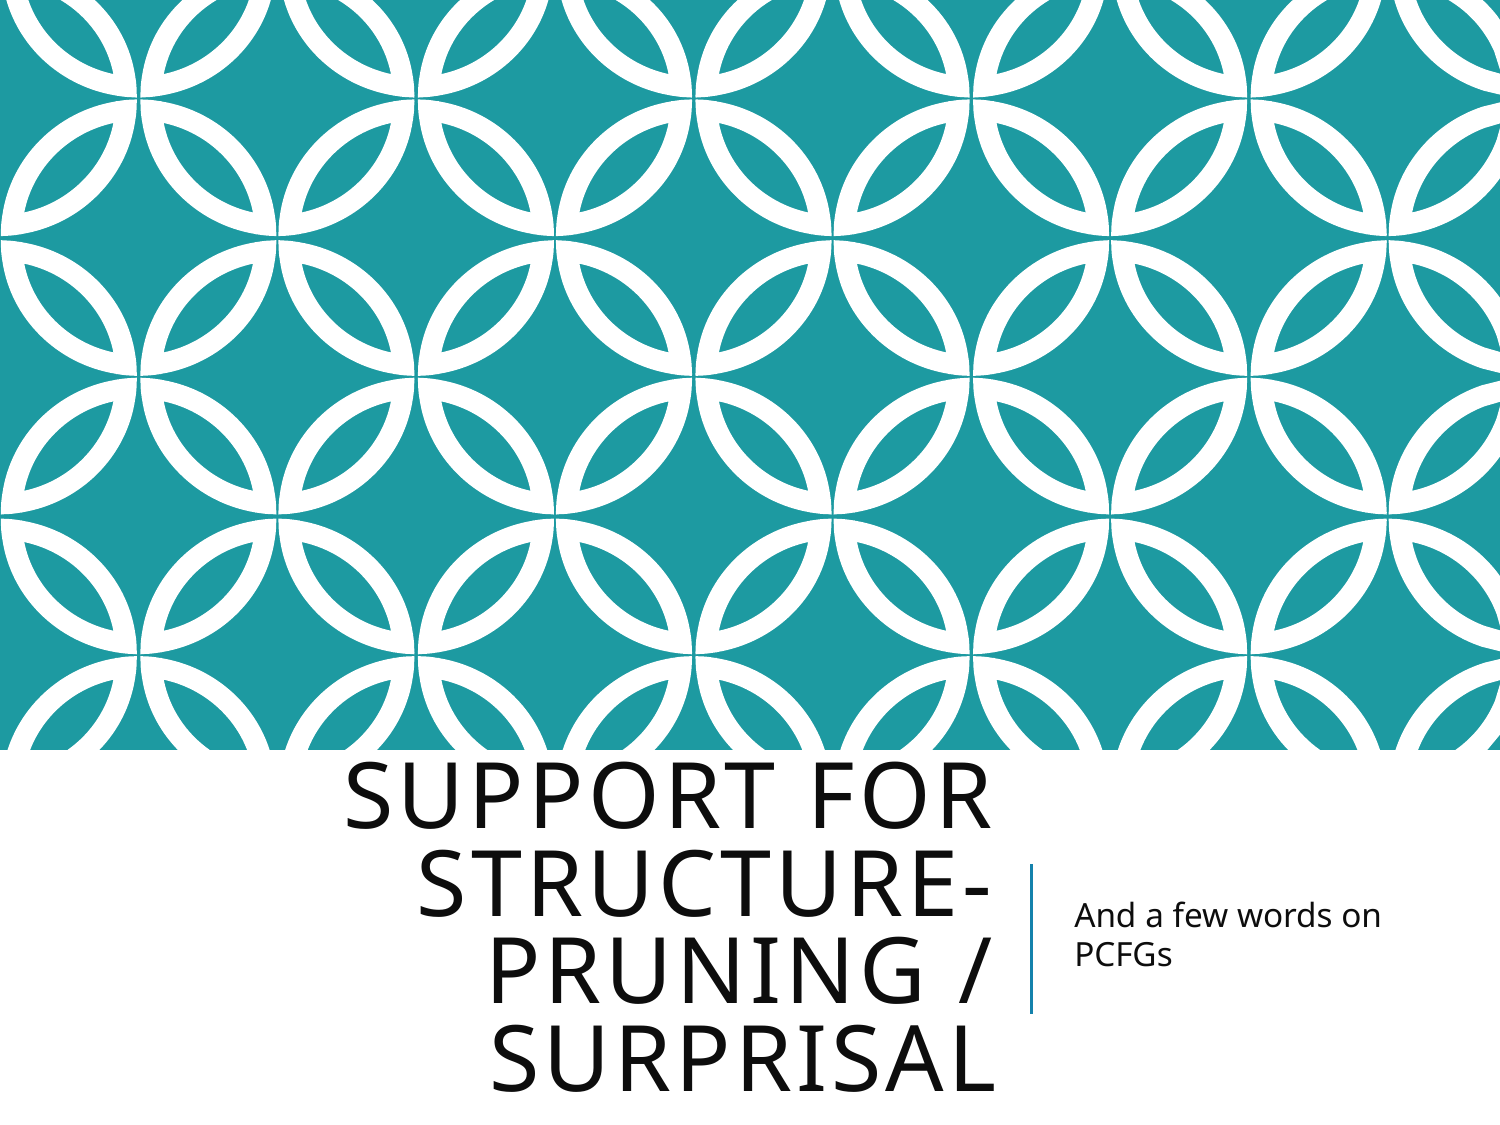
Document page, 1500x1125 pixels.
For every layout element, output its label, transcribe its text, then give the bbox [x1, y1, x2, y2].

list And a few words on PCFGs [1059, 813, 1454, 1054]
title Support for structure-pruning / surprisal [56, 813, 1013, 1054]
